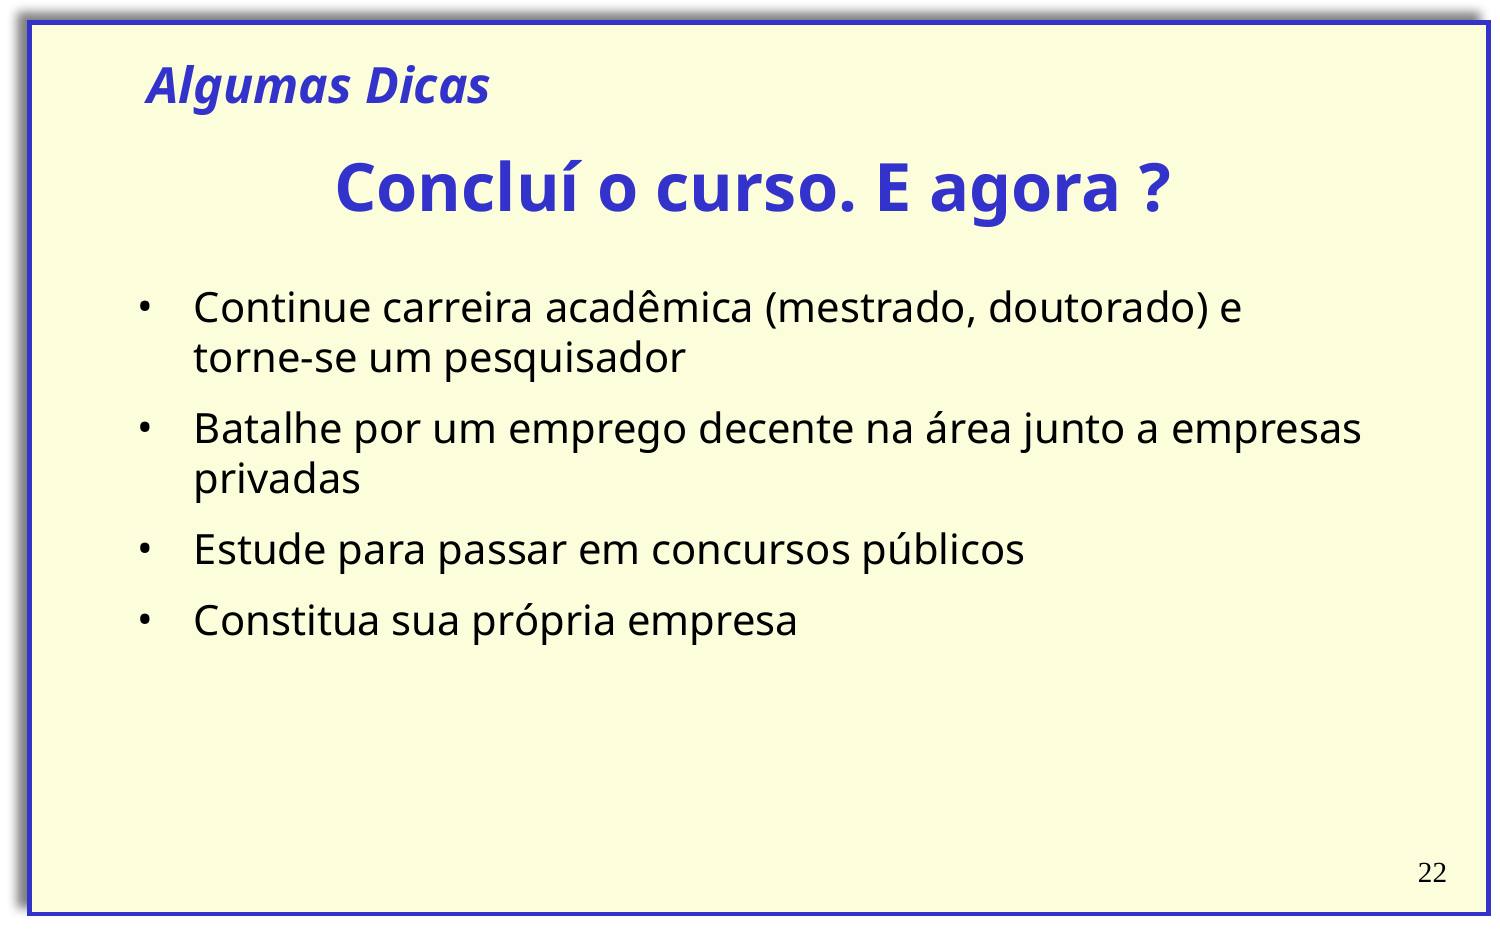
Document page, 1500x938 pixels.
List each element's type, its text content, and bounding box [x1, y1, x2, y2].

text_box Continue carreira acadêmica (mestrado, doutorado) e torne-se um pesquisador Batalhe por um emprego decente na área junto a empresas privadas Estude para passar em concursos públicos Constitua sua própria empresa [122, 273, 1386, 787]
text_box ‹#› [1149, 845, 1463, 908]
text_box Concluí o curso. E agora ? [128, 137, 1391, 218]
text_box Algumas Dicas [132, 45, 1395, 109]
